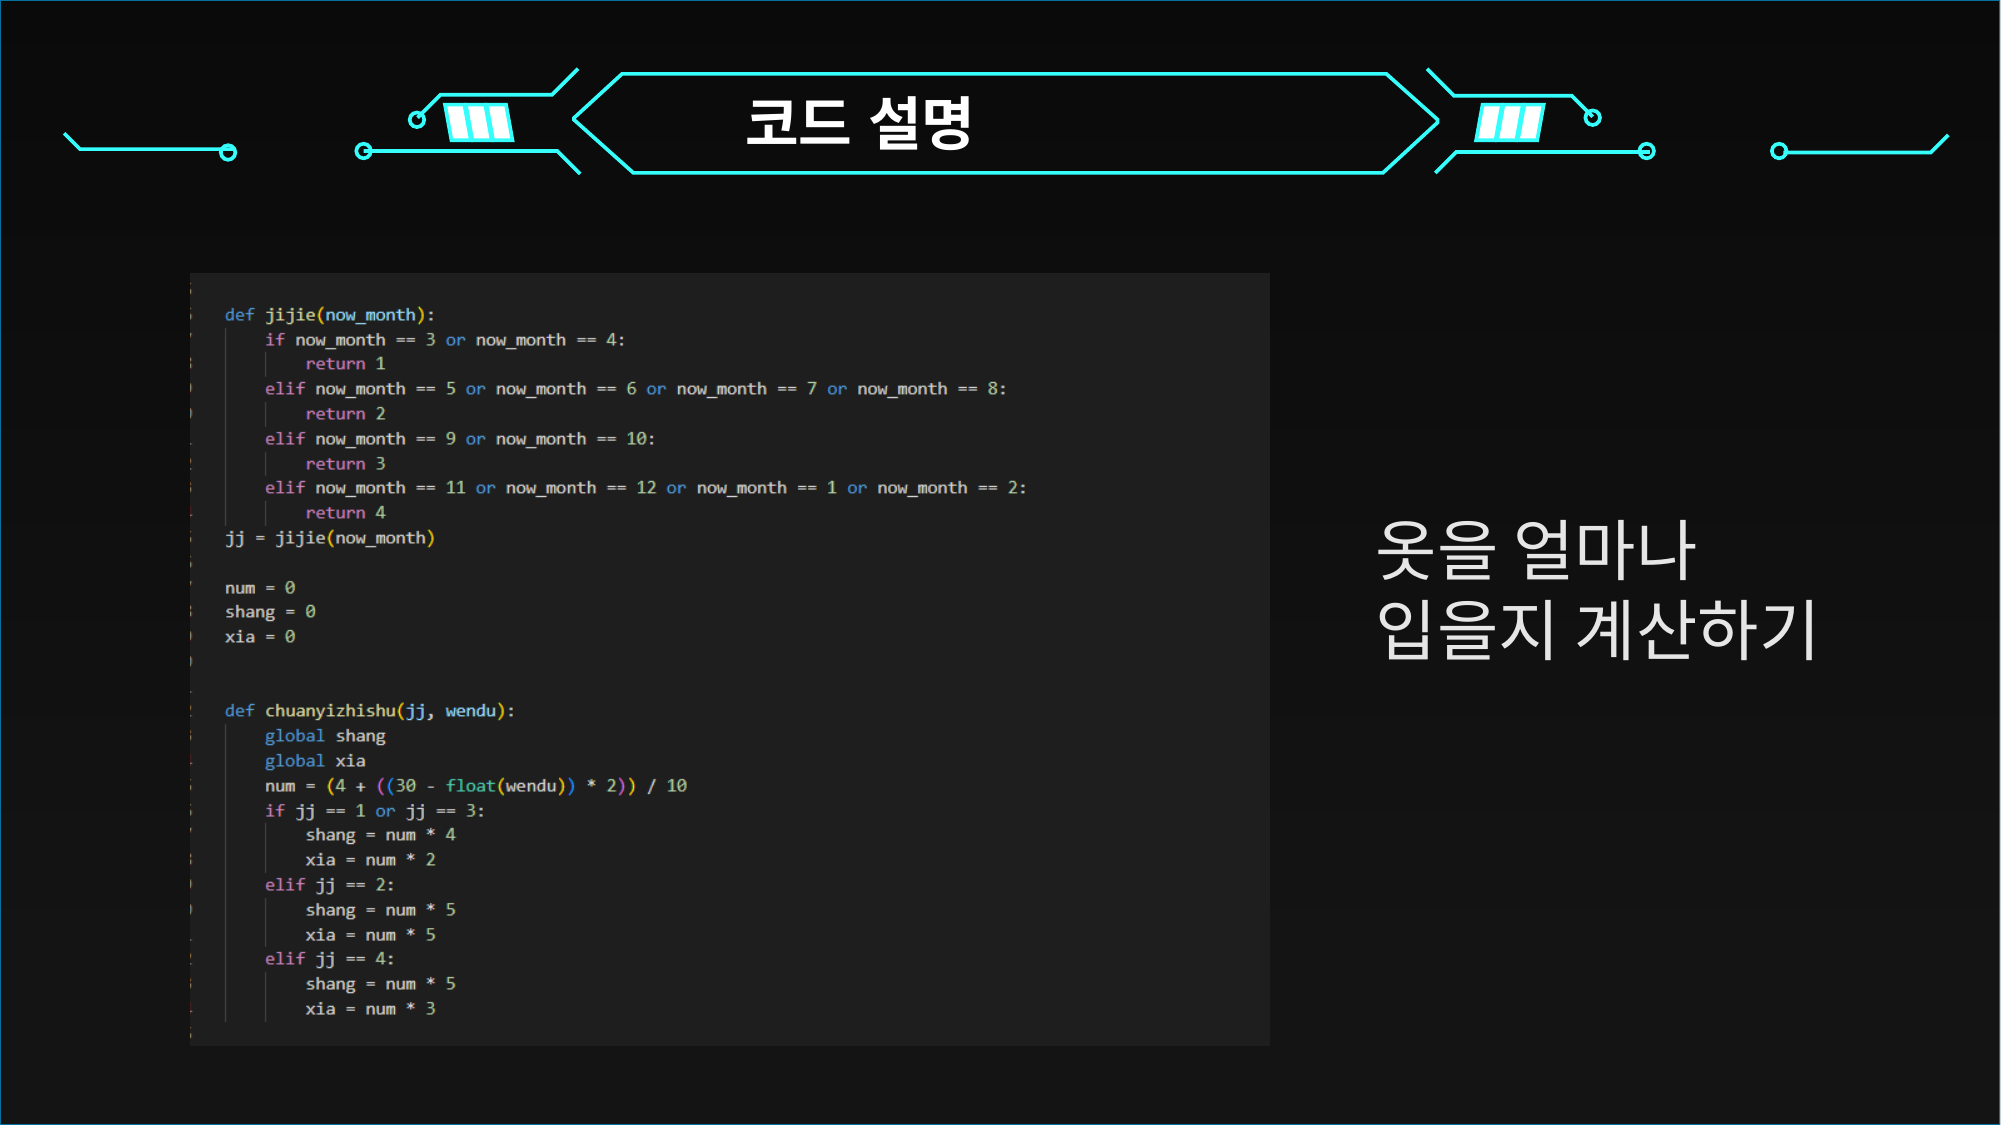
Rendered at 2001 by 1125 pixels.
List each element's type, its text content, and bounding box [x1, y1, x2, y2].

text_box 코드 설명 [729, 79, 1237, 166]
picture [190, 273, 1270, 1046]
text_box 옷을 얼마나 입을지 계산하기 [1361, 501, 2000, 677]
